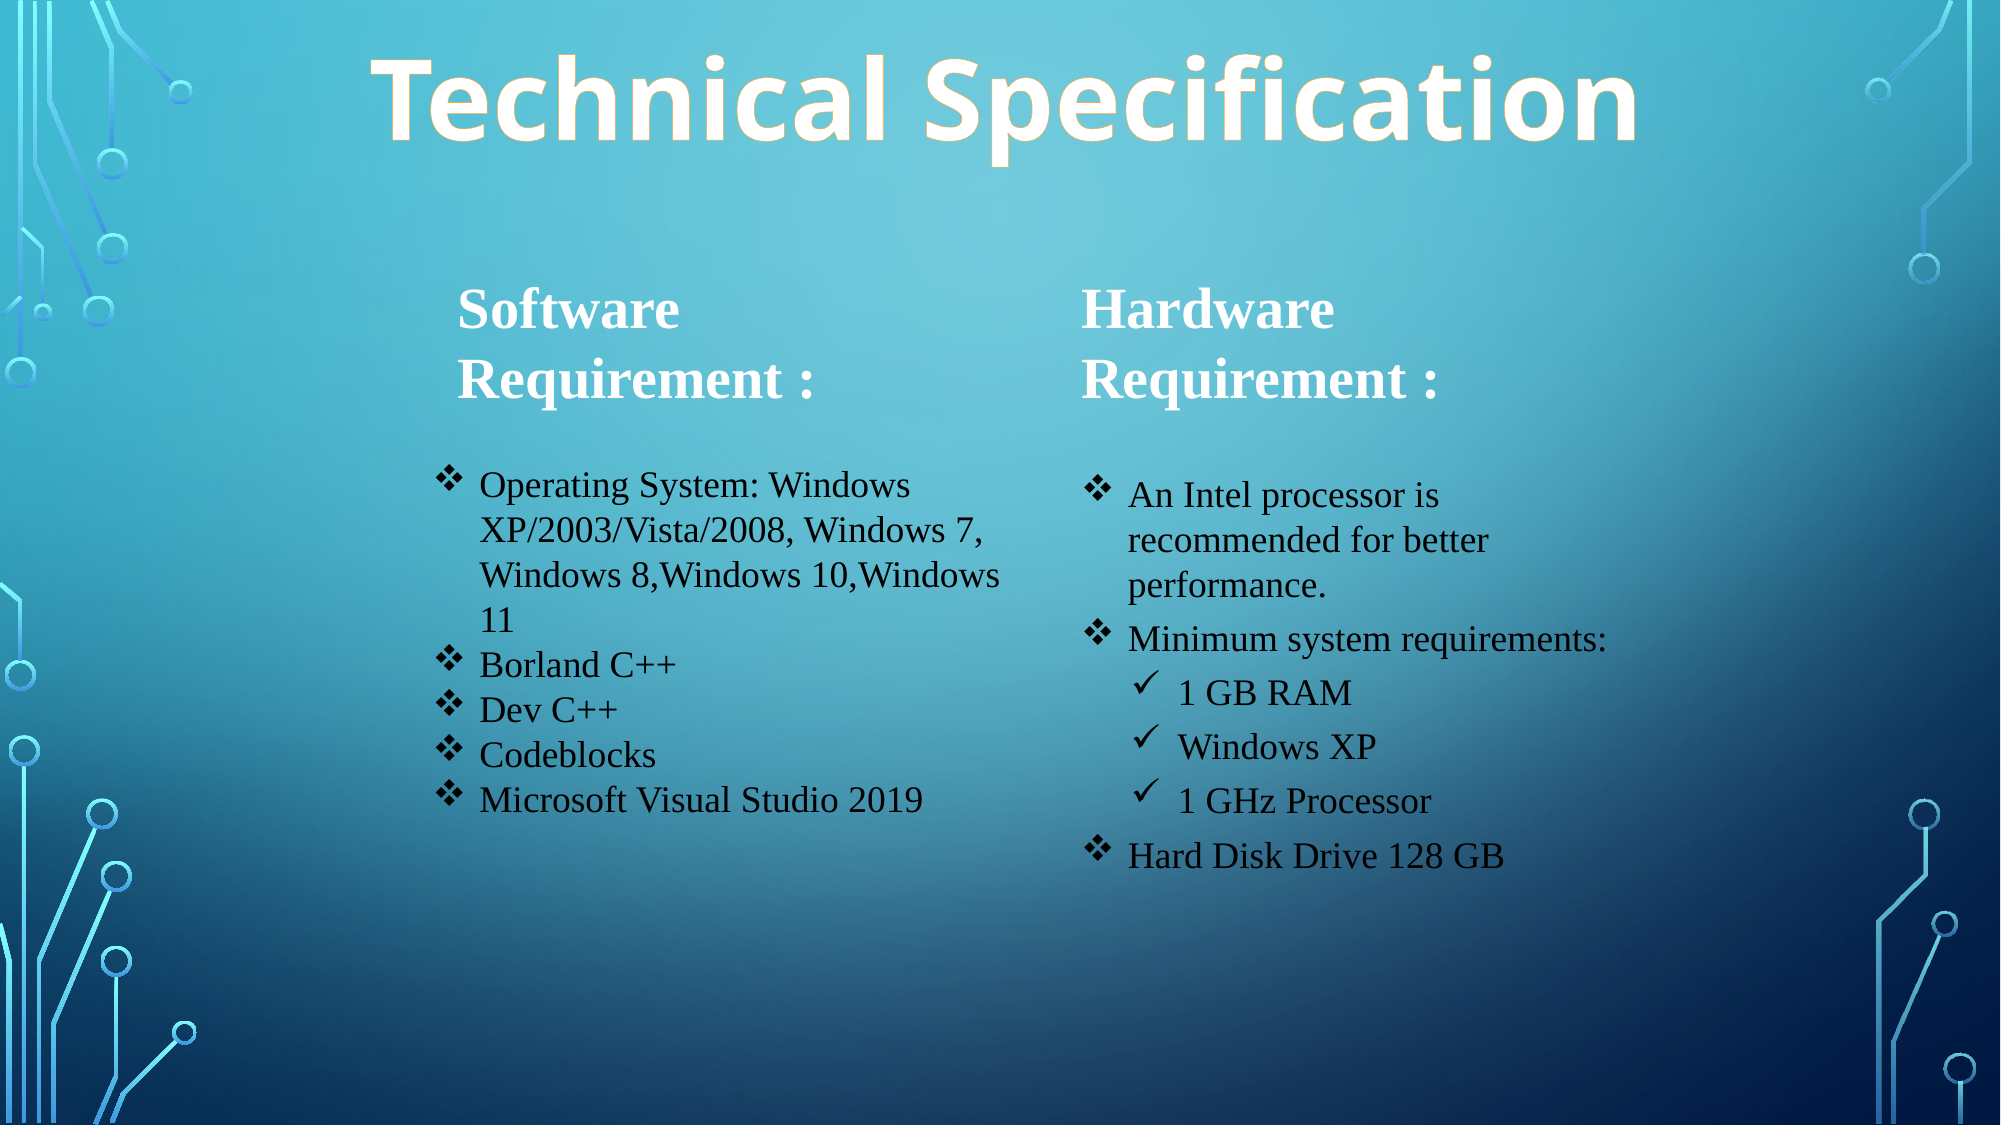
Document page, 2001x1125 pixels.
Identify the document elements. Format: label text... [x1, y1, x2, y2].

text_box Software Requirement : Operating System: Windows XP/2003/Vista/2008, Windows 7, Windows 8,Windows 10,Windows 11 Borland C++ Dev C++ Codeblocks Microsoft Visual Studio 2019 Hardware Requirement : An Intel processor is recommended for better performance. Minimum system requirements: 1 GB RAM Windows XP 1 GHz Processor Hard Disk Drive 128 GB [368, 262, 1644, 1121]
text_box Technical Specification [353, 20, 1659, 171]
